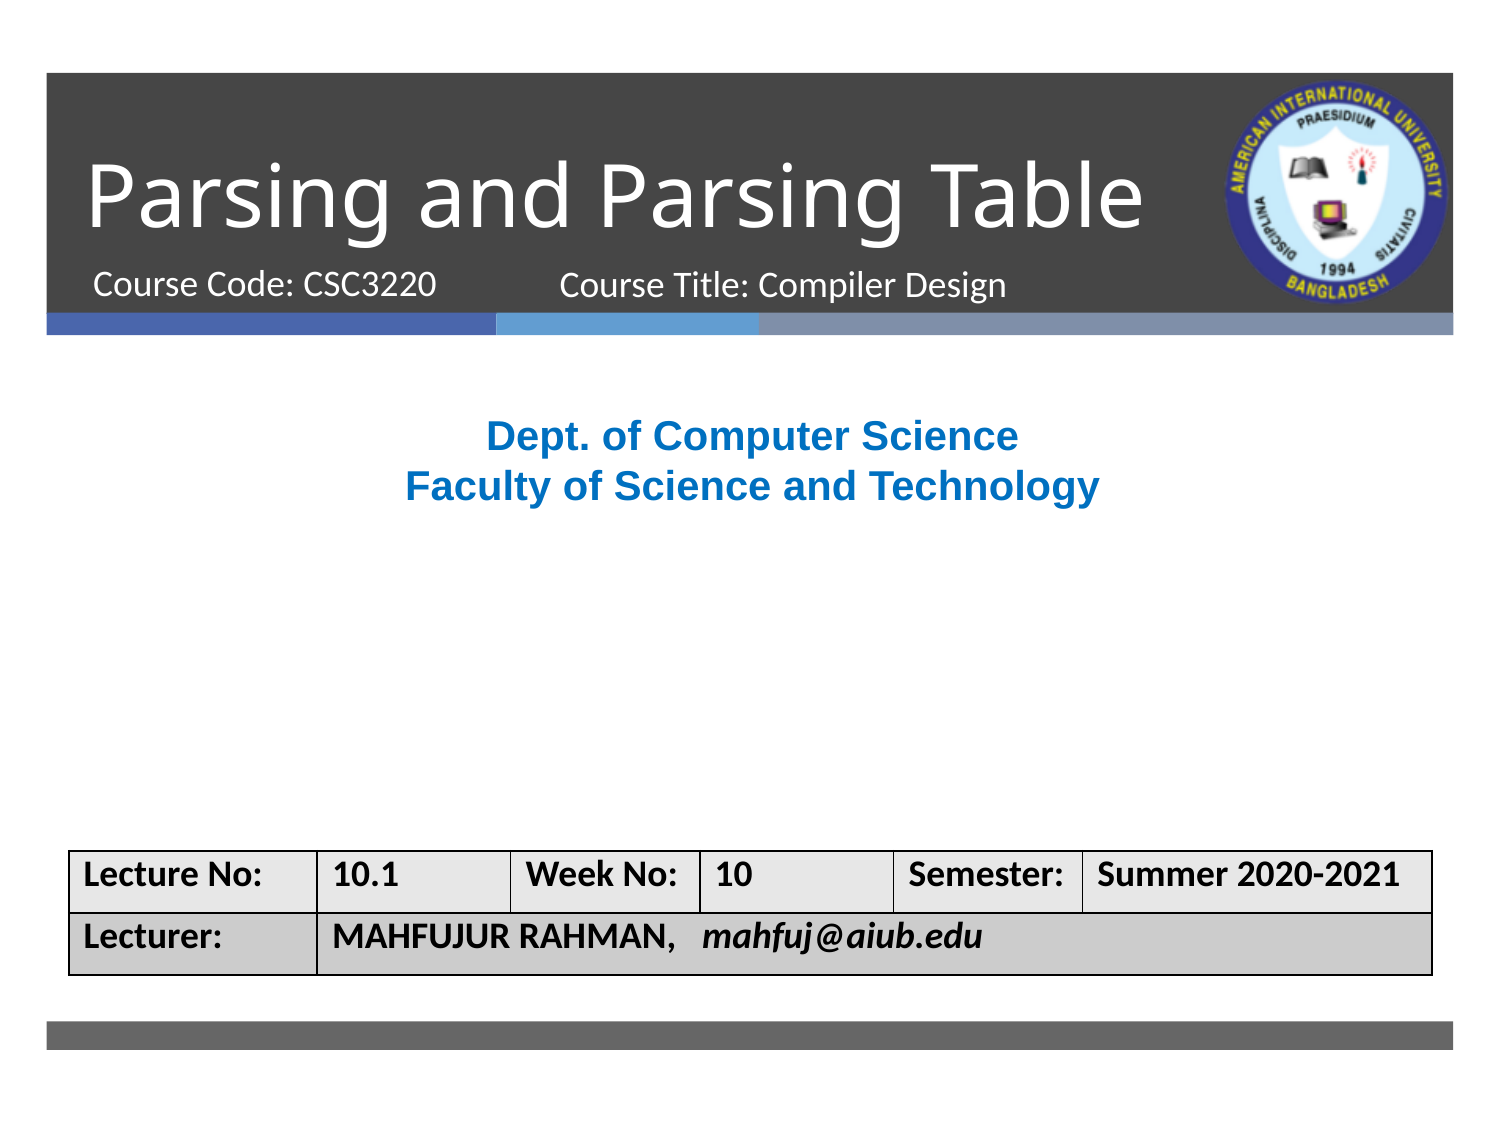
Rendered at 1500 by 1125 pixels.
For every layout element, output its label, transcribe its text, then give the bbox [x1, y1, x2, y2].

table_cell Lecturer: [70, 914, 316, 974]
text_box Dept. of Computer Science Faculty of Science and Technology [12, 401, 1493, 517]
table_header 10 [701, 852, 893, 912]
table_header Lecture No: [70, 852, 316, 912]
table_cell MAHFUJUR RAHMAN, mahfuj@aiub.edu [318, 914, 1431, 974]
picture [1228, 75, 1454, 310]
table_header Week No: [511, 852, 699, 912]
title Parsing and Parsing Table [69, 73, 1351, 253]
subtitle Course Code: CSC3220 [78, 251, 536, 331]
table_header 10.1 [318, 852, 510, 912]
table_header Semester: [894, 852, 1082, 912]
table_header Summer 2020-2021 [1083, 852, 1431, 912]
text_box Course Title: Compiler Design [544, 252, 1228, 332]
